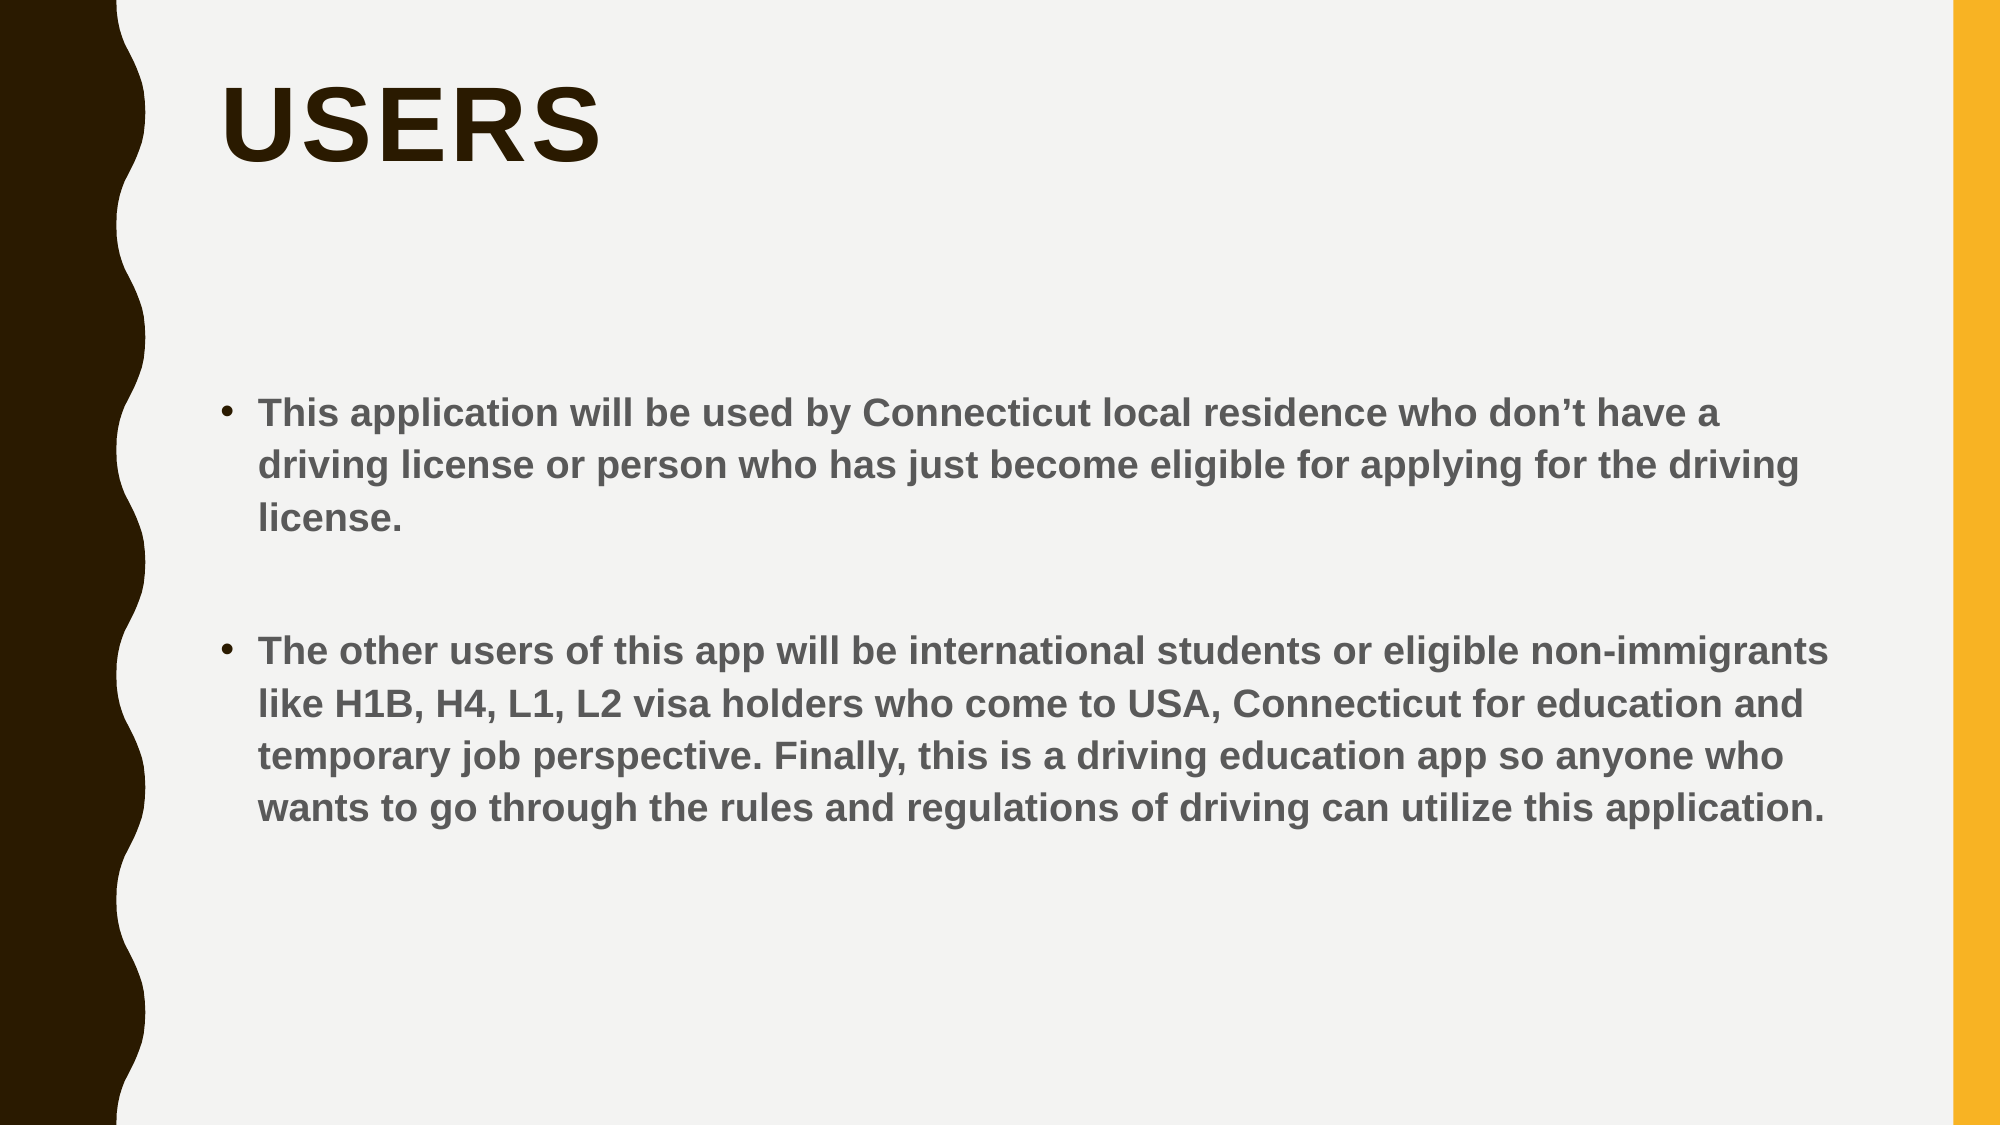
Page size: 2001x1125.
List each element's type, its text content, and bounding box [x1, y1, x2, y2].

title Users [205, 62, 1875, 308]
list This application will be used by Connecticut local residence who don’t have a driving license or person who has just become eligible for applying for the driving license. The other users of this app will be international students or eligible non-immigrants like H1B, H4, L1, L2 visa holders who come to USA, Connecticut for education and temporary job perspective. Finally, this is a driving education app so anyone who wants to go through the rules and regulations of driving can utilize this application. [205, 375, 1875, 965]
